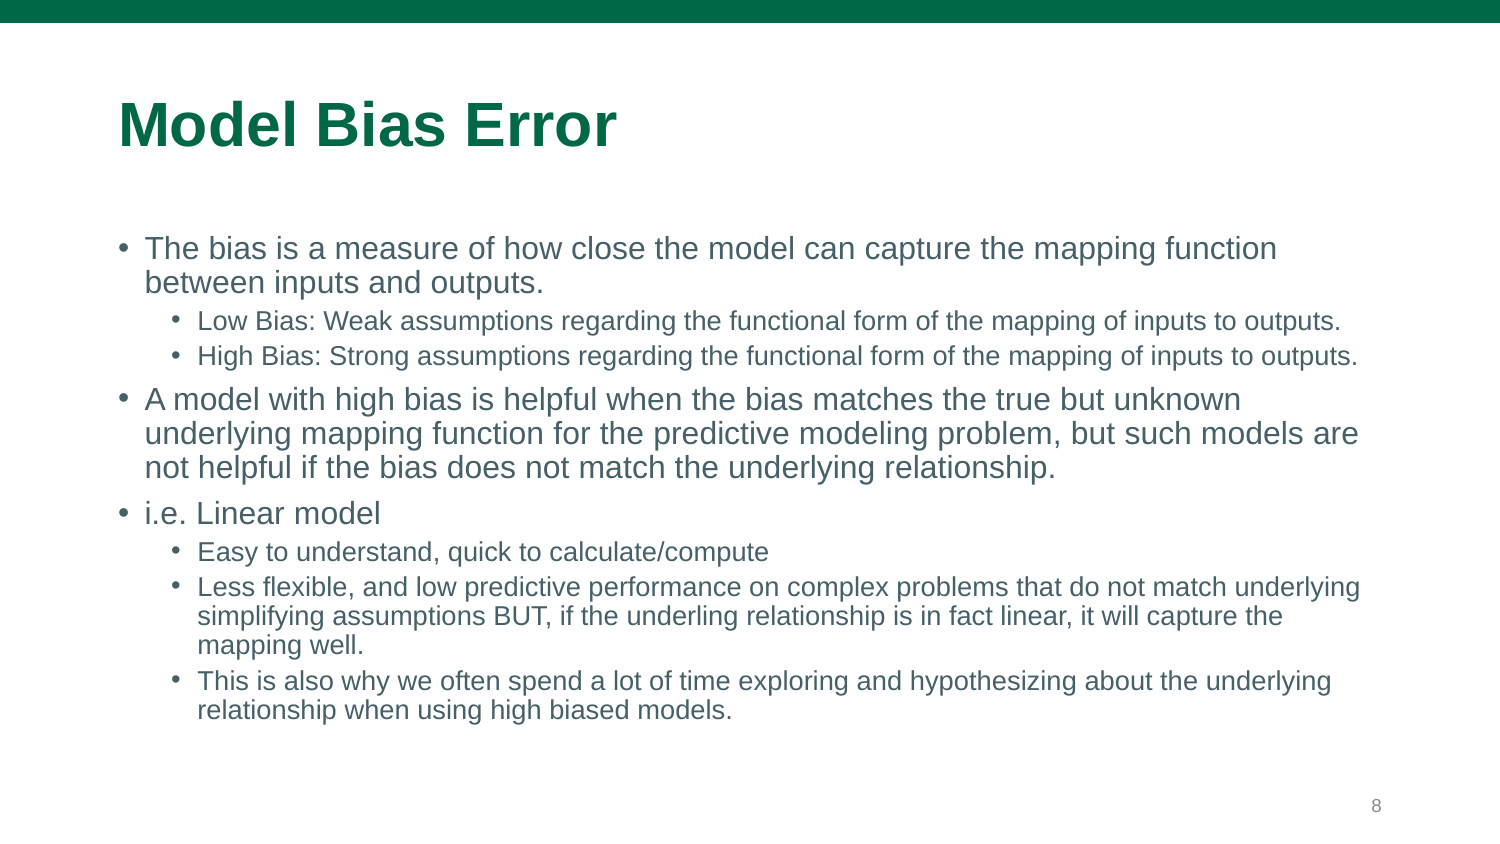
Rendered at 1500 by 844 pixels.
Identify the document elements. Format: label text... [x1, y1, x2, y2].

list The bias is a measure of how close the model can capture the mapping function between inputs and outputs. Low Bias: Weak assumptions regarding the functional form of the mapping of inputs to outputs. High Bias: Strong assumptions regarding the functional form of the mapping of inputs to outputs. A model with high bias is helpful when the bias matches the true but unknown underlying mapping function for the predictive modeling problem, but such models are not helpful if the bias does not match the underlying relationship. i.e. Linear model Easy to understand, quick to calculate/compute Less flexible, and low predictive performance on complex problems that do not match underlying simplifying assumptions BUT, if the underling relationship is in fact linear, it will capture the mapping well. This is also why we often spend a lot of time exploring and hypothesizing about the underlying relationship when using high biased models. [103, 224, 1397, 760]
slide_number 8 [1059, 782, 1397, 827]
title Model Bias Error [103, 44, 1397, 208]
